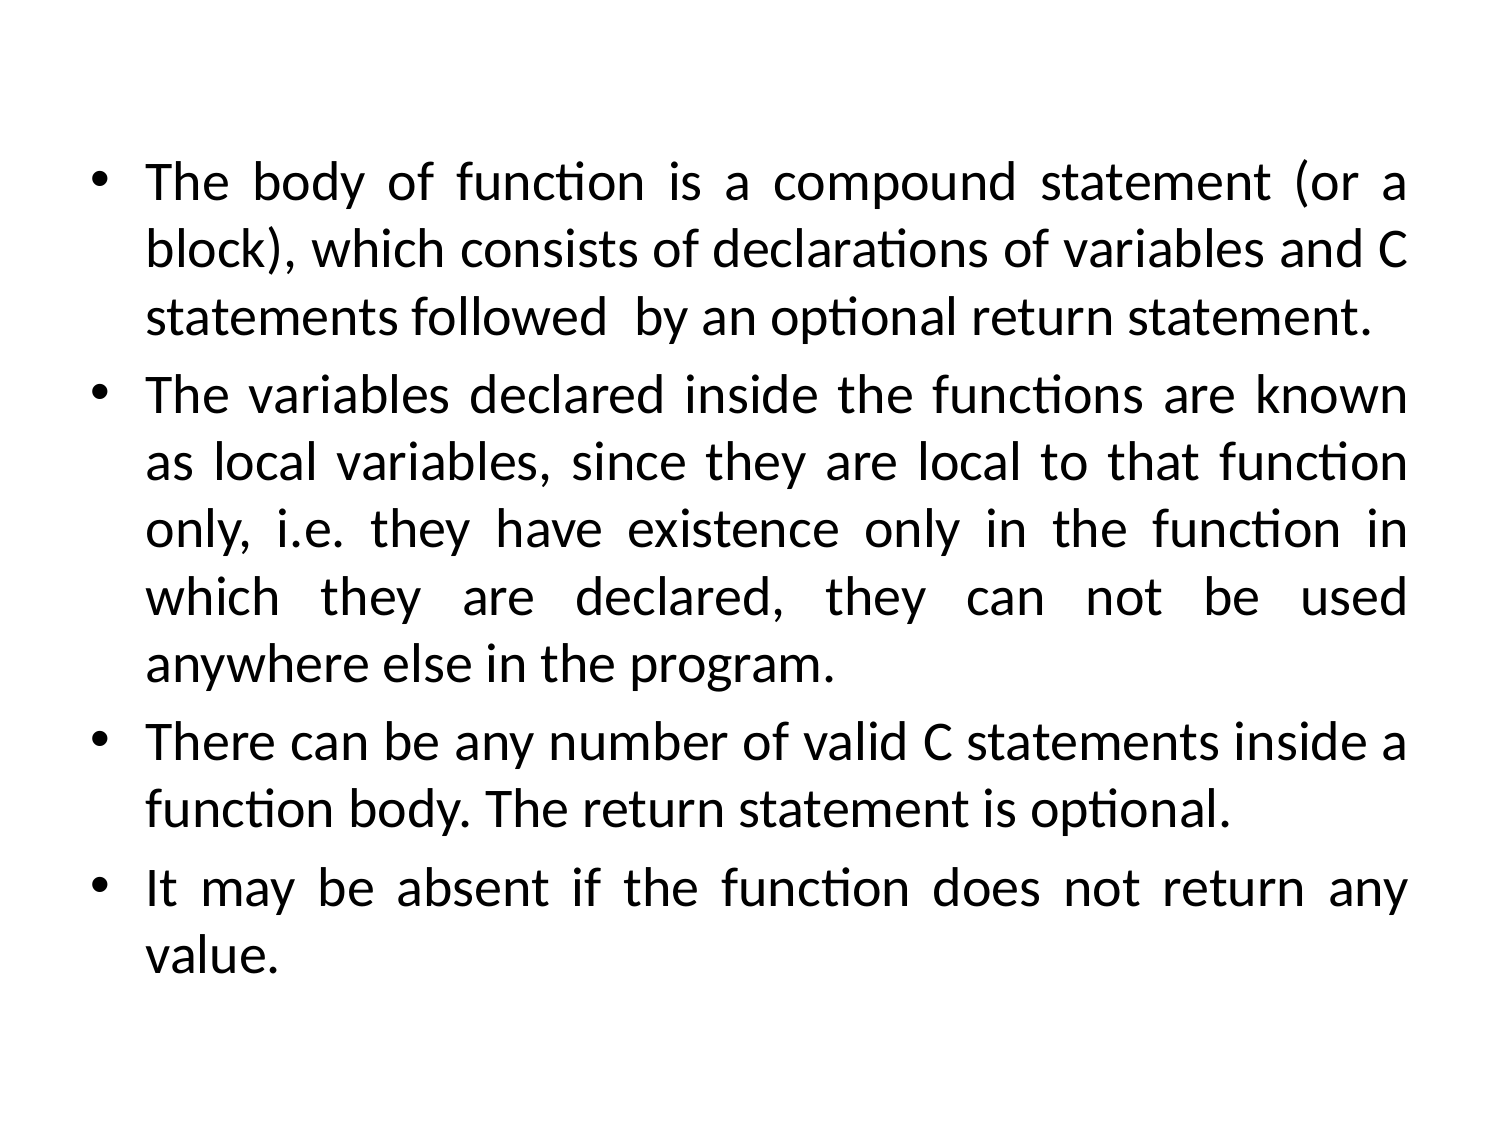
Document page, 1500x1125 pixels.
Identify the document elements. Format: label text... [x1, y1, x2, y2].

list The body of function is a compound statement (or a block), which consists of declarations of variables and C statements followed by an optional return statement. The variables declared inside the functions are known as local variables, since they are local to that function only, i.e. they have existence only in the function in which they are declared, they can not be used anywhere else in the program. There can be any number of valid C statements inside a function body. The return statement is optional. It may be absent if the function does not return any value. [75, 137, 1425, 1005]
